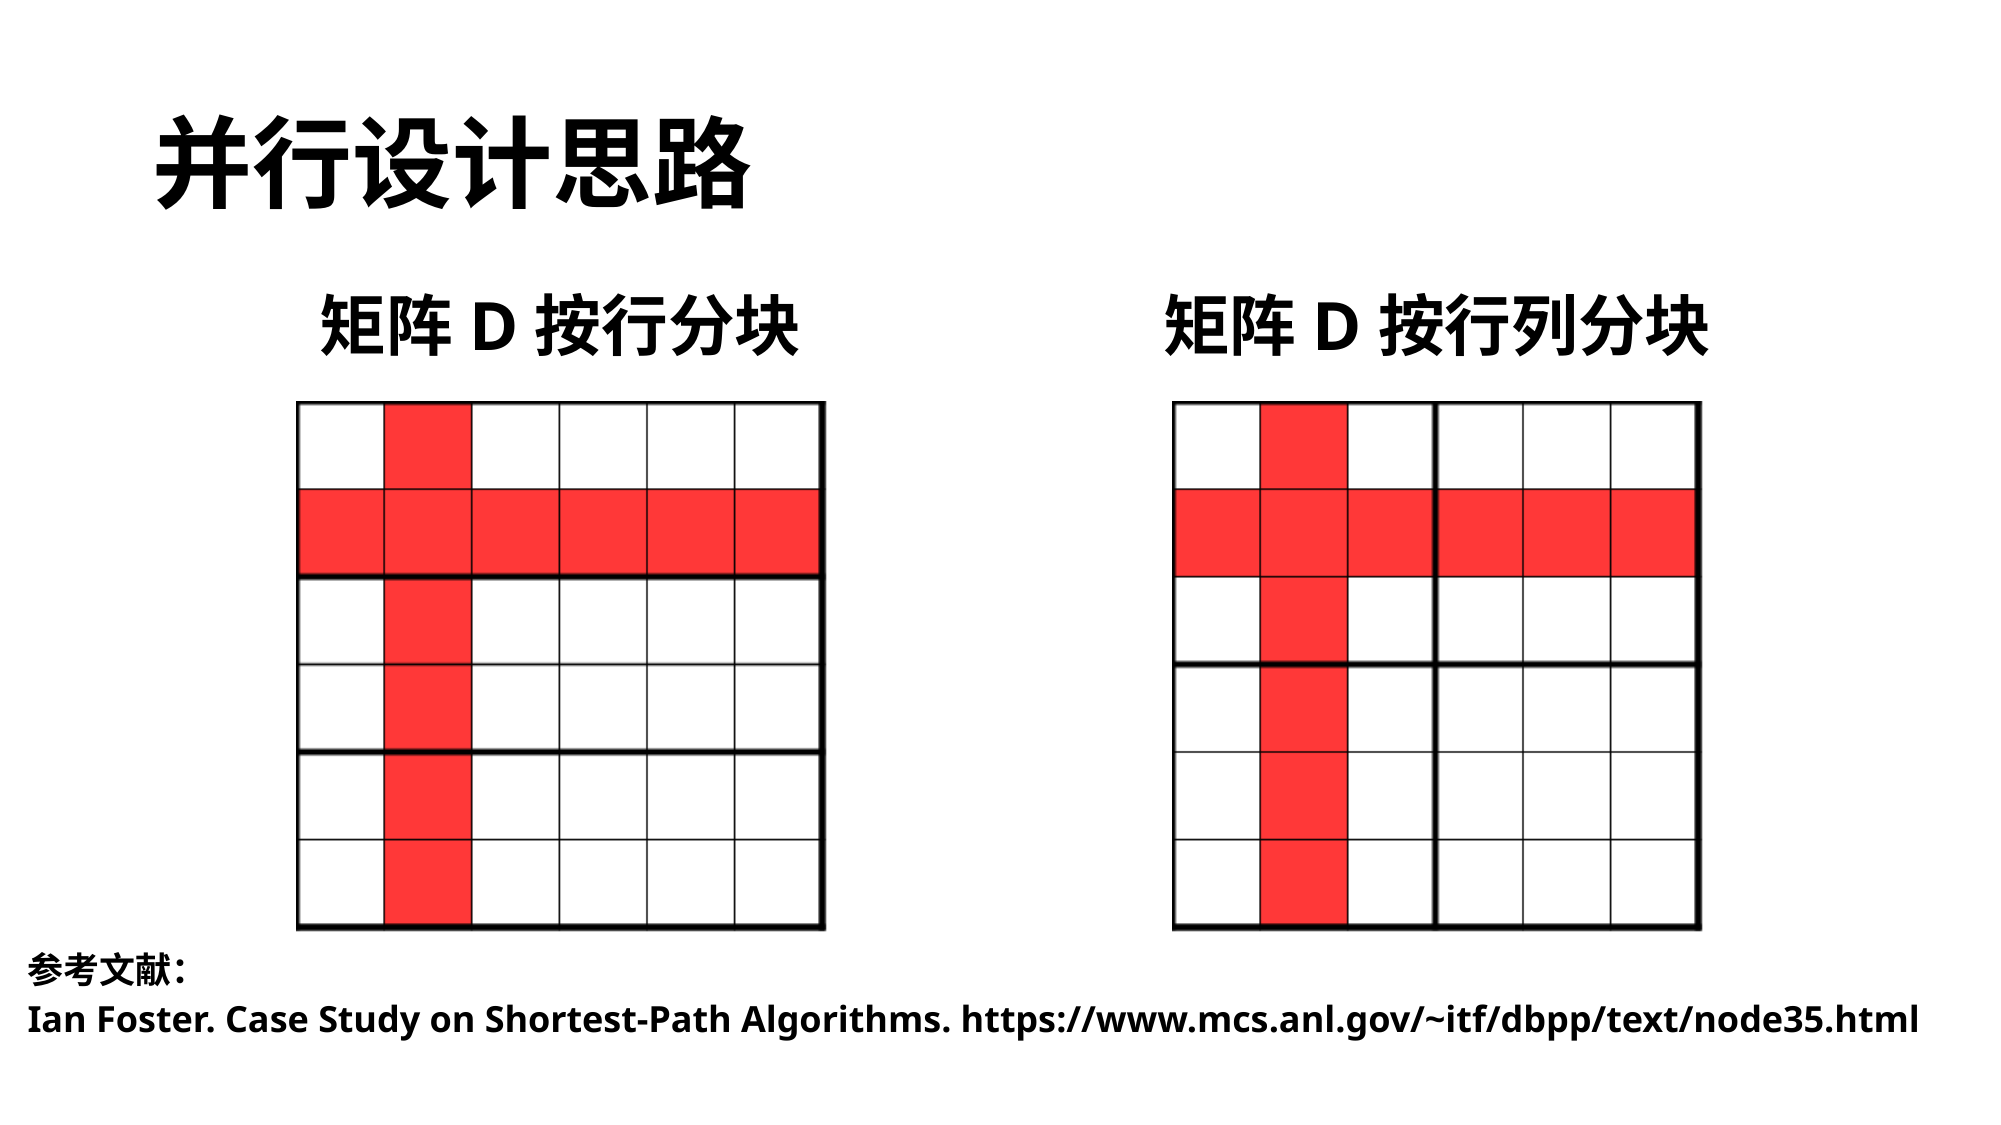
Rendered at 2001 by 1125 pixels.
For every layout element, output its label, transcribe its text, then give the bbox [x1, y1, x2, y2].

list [296, 401, 828, 933]
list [1171, 401, 1704, 933]
list 矩阵D按行分块 [137, 275, 984, 373]
list 矩阵D按行列分块 [1012, 275, 1863, 373]
title 并行设计思路 [137, 59, 1863, 278]
text_box 参考文献： Ian Foster. Case Study on Shortest-Path Algorithms. https://www.mcs.anl.gov/~itf/dbpp/text/node35.html [12, 932, 2000, 1048]
